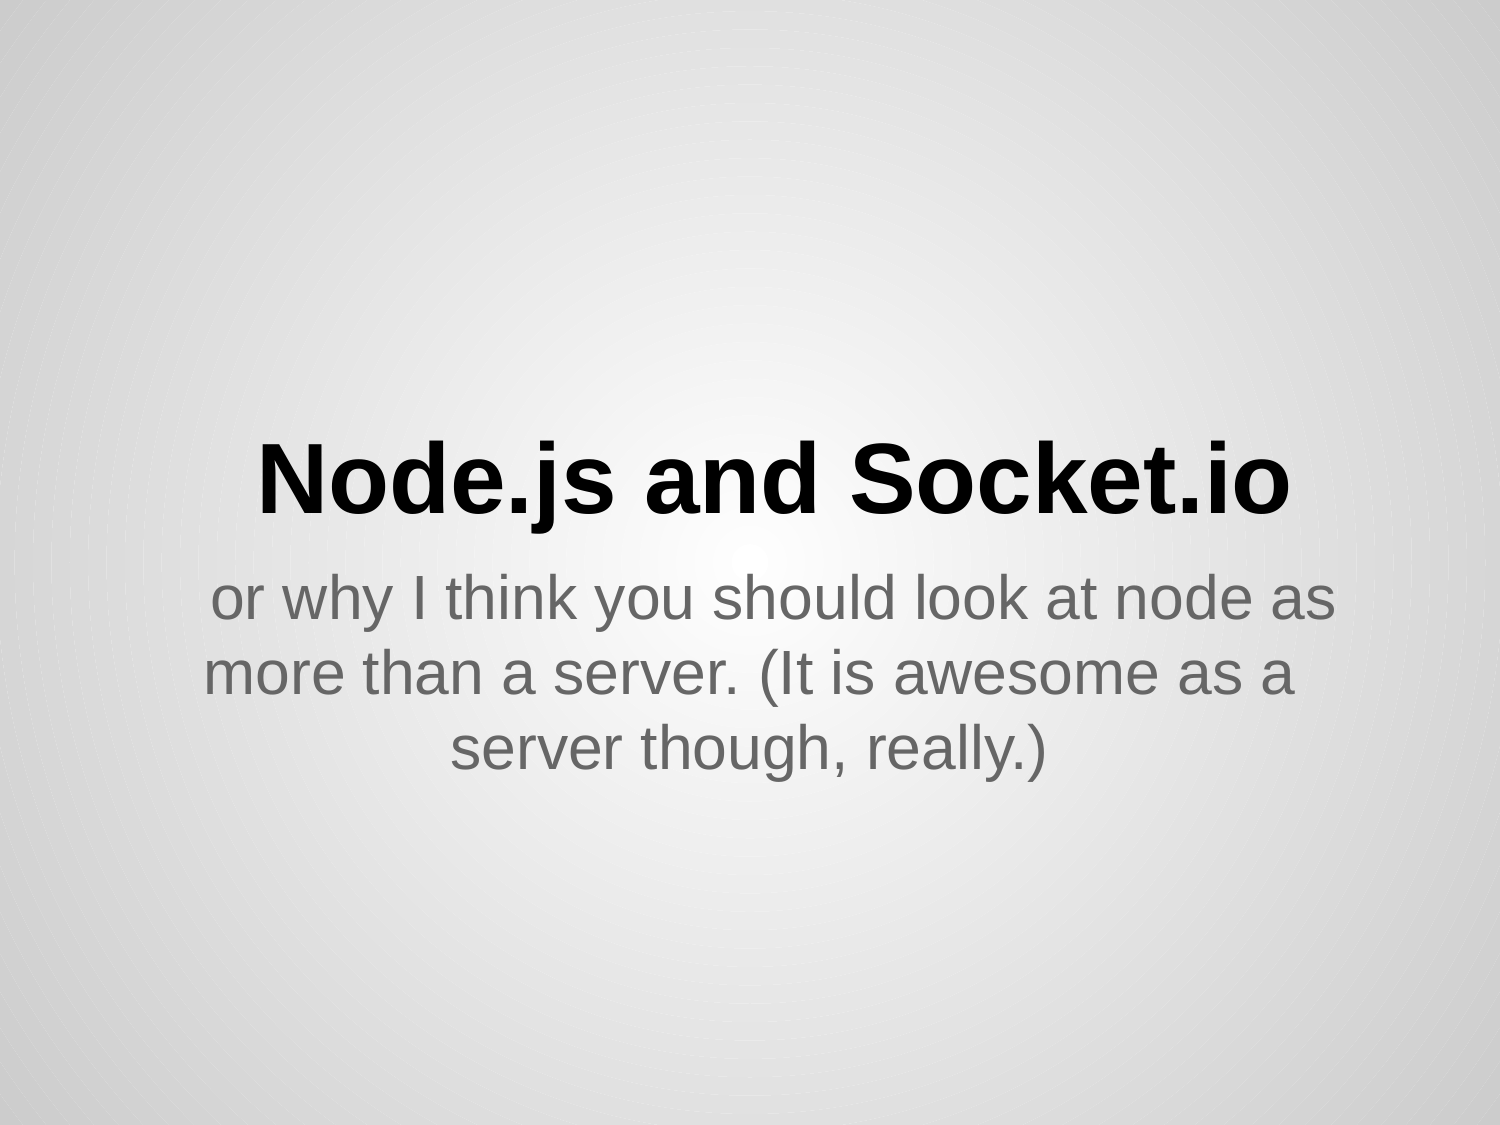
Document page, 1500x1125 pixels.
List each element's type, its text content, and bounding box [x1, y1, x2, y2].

subtitle or why I think you should look at node as more than a server. (It is awesome as a server though, really.) [112, 365, 1388, 1049]
